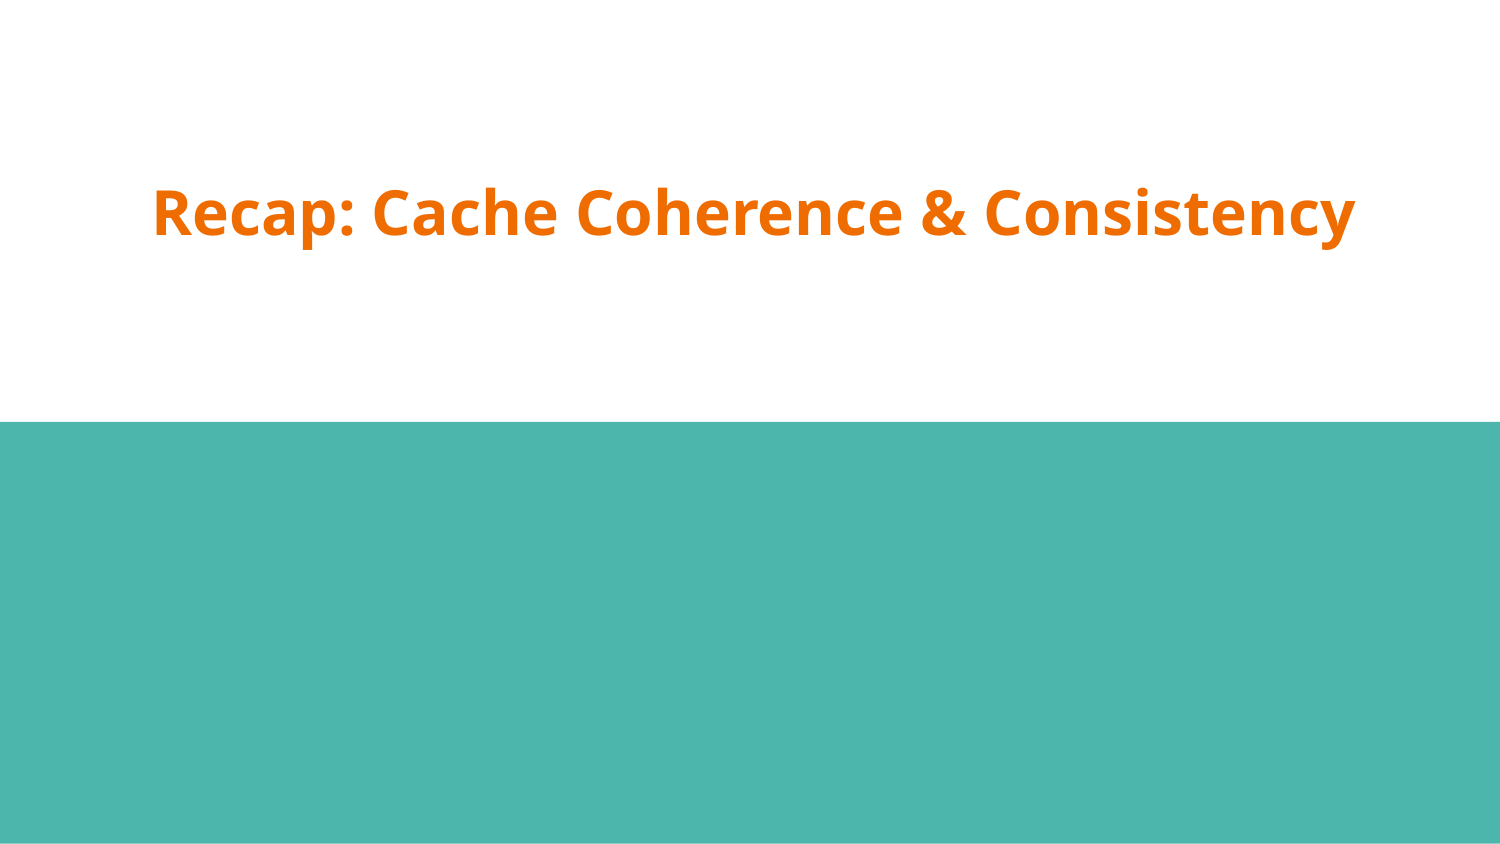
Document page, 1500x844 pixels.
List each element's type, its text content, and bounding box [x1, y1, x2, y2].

title Recap: Cache Coherence & Consistency [51, 133, 1458, 289]
